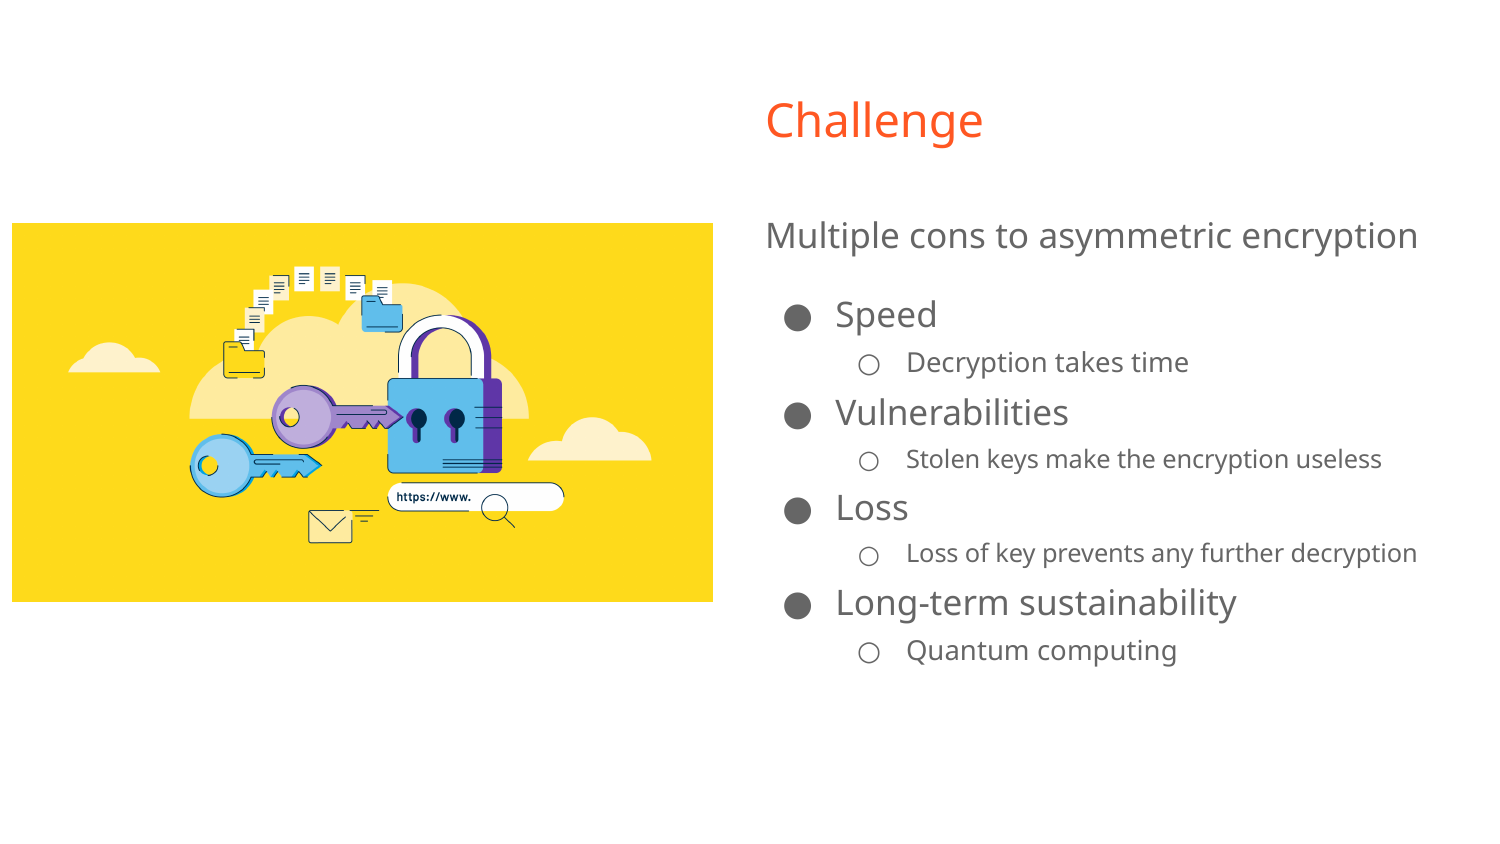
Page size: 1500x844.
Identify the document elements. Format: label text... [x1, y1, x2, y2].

picture [11, 223, 713, 603]
title Challenge [750, 72, 1449, 167]
list Multiple cons to asymmetric encryption Speed Decryption takes time Vulnerabilities Stolen keys make the encryption useless Loss Loss of key prevents any further decryption Long-term sustainability Quantum computing [750, 189, 1449, 750]
